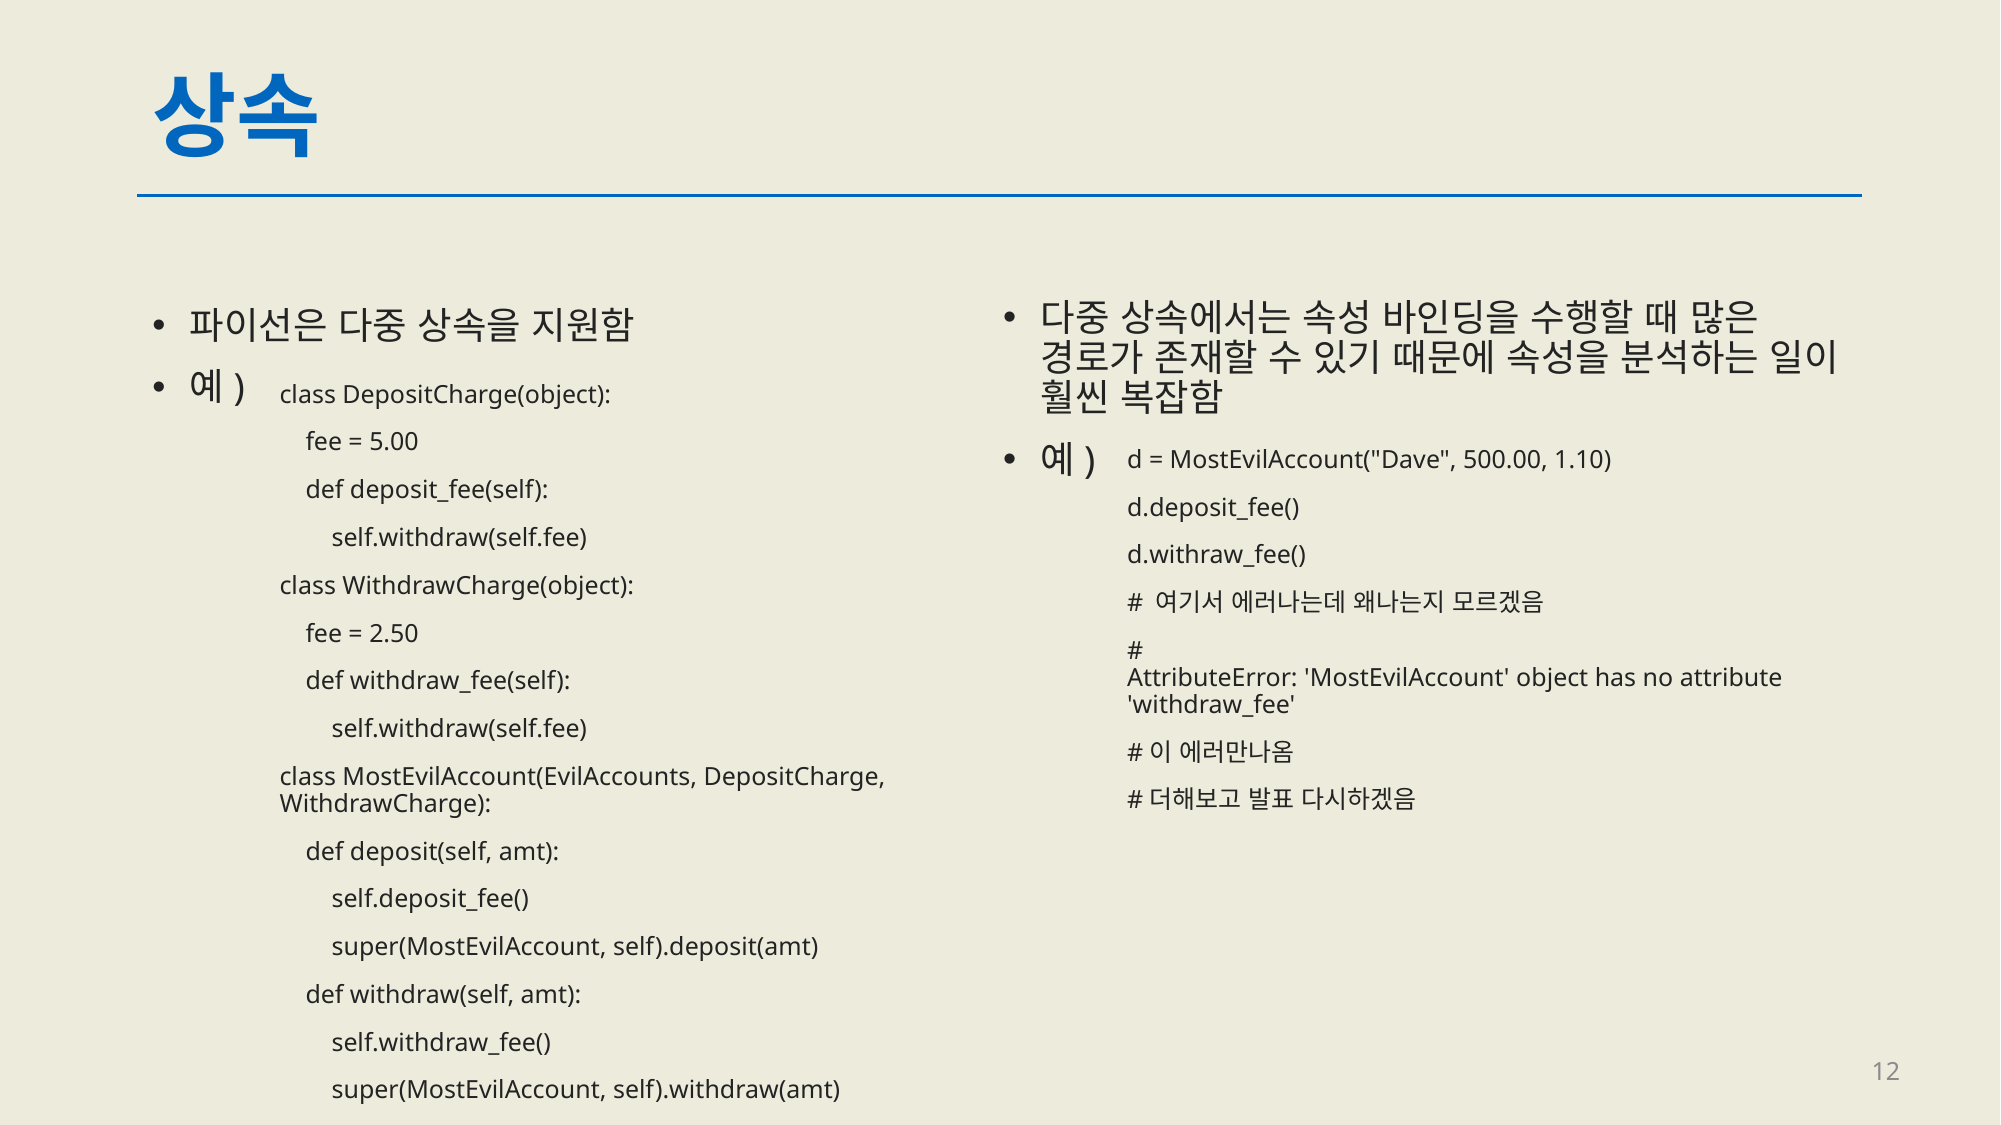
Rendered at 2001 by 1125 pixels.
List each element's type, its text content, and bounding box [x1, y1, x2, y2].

list 파이선은 다중 상속을 지원함 예) [137, 299, 988, 1125]
slide_number 12 [1888, 1042, 1916, 1103]
title 상속 [137, 59, 1863, 180]
text_box d = MostEvilAccount("Dave", 500.00, 1.10) d.deposit_fee() d.withraw_fee() # 여기서 에러나는데 왜나는지 모르겠음 # AttributeError: 'MostEvilAccount' object has no attribute 'withdraw_fee' #이 에러만나옴 #더해보고 발표 다시하겠음 [1112, 439, 1864, 1125]
text_box class DepositCharge(object): fee = 5.00 def deposit_fee(self): self.withdraw(self.fee) class WithdrawCharge(object): fee = 2.50 def withdraw_fee(self): self.withdraw(self.fee) class MostEvilAccount(EvilAccounts, DepositCharge, WithdrawCharge): def deposit(self, amt): self.deposit_fee() super(MostEvilAccount, self).deposit(amt) def withdraw(self, amt): self.withdraw_fee() super(MostEvilAccount, self).withdraw(amt) [264, 374, 988, 1125]
text_box 다중 상속에서는 속성 바인딩을 수행할 때 많은 경로가 존재할 수 있기 때문에 속성을 분석하는 일이 훨씬 복잡함 예) [988, 291, 1888, 1125]
